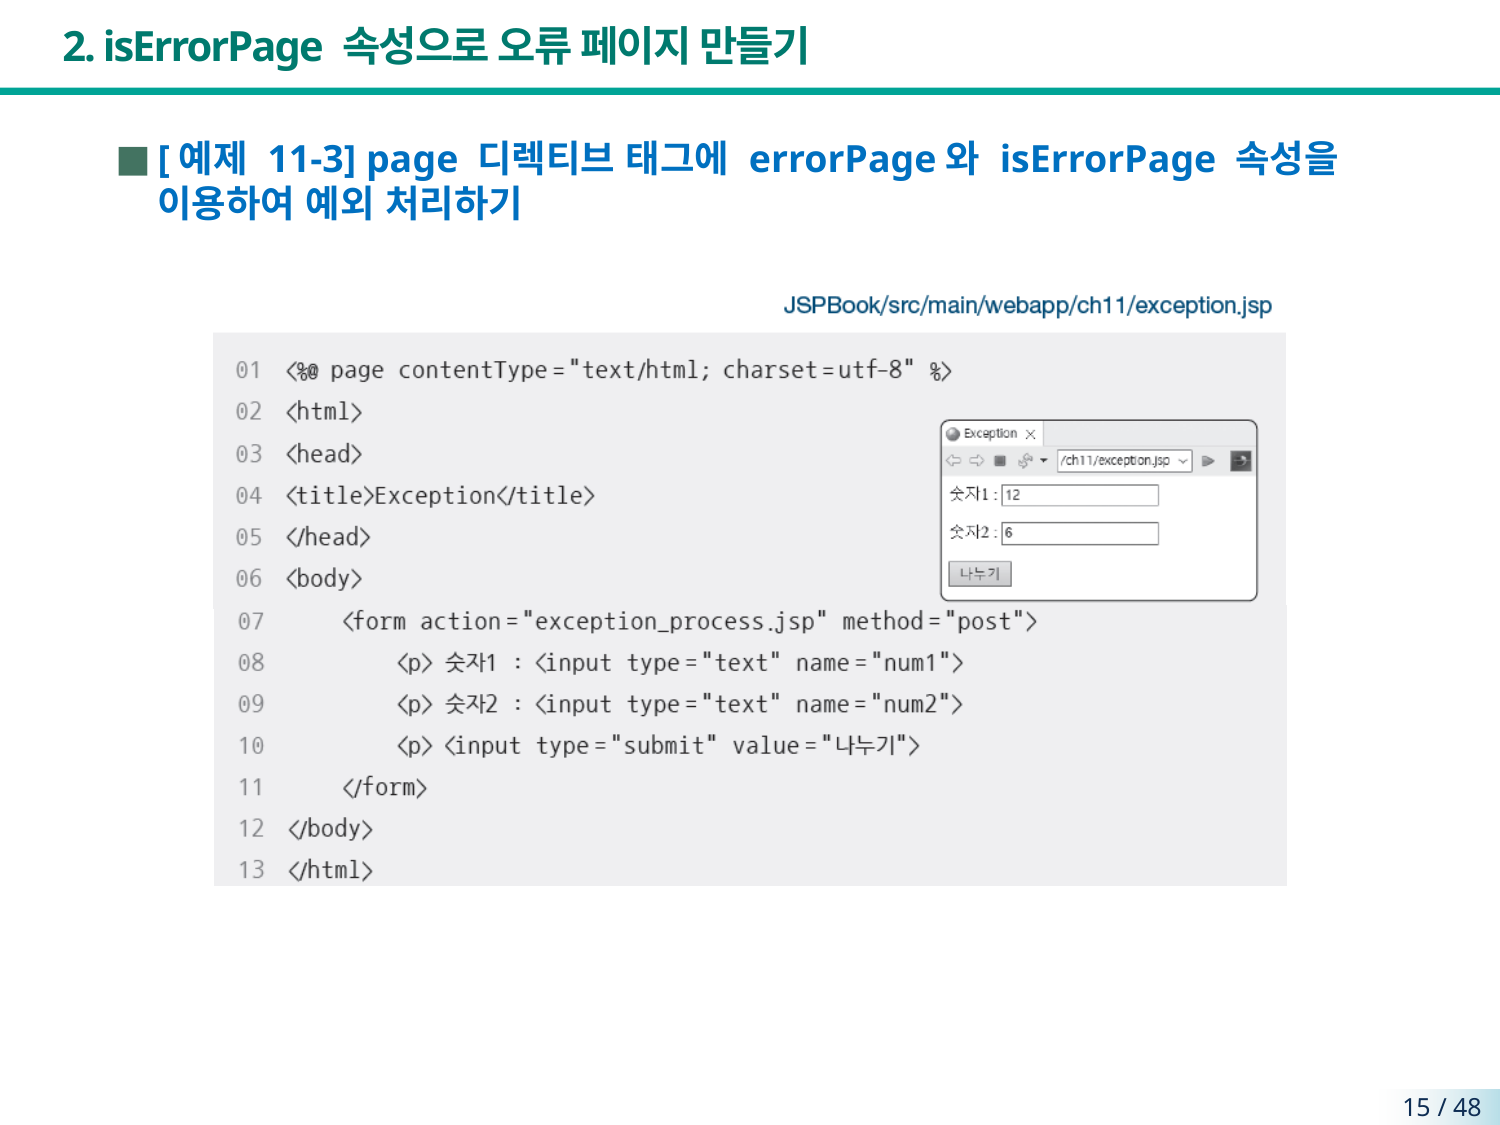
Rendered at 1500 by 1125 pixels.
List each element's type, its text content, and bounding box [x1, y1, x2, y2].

title 2. isErrorPage 속성으로 오류 페이지 만들기 [47, 5, 1325, 84]
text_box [213, 290, 1287, 887]
list [예제 11-3] page 디렉티브 태그에 errorPage와 isErrorPage 속성을 이용하여 예외 처리하기 [100, 127, 1459, 1050]
